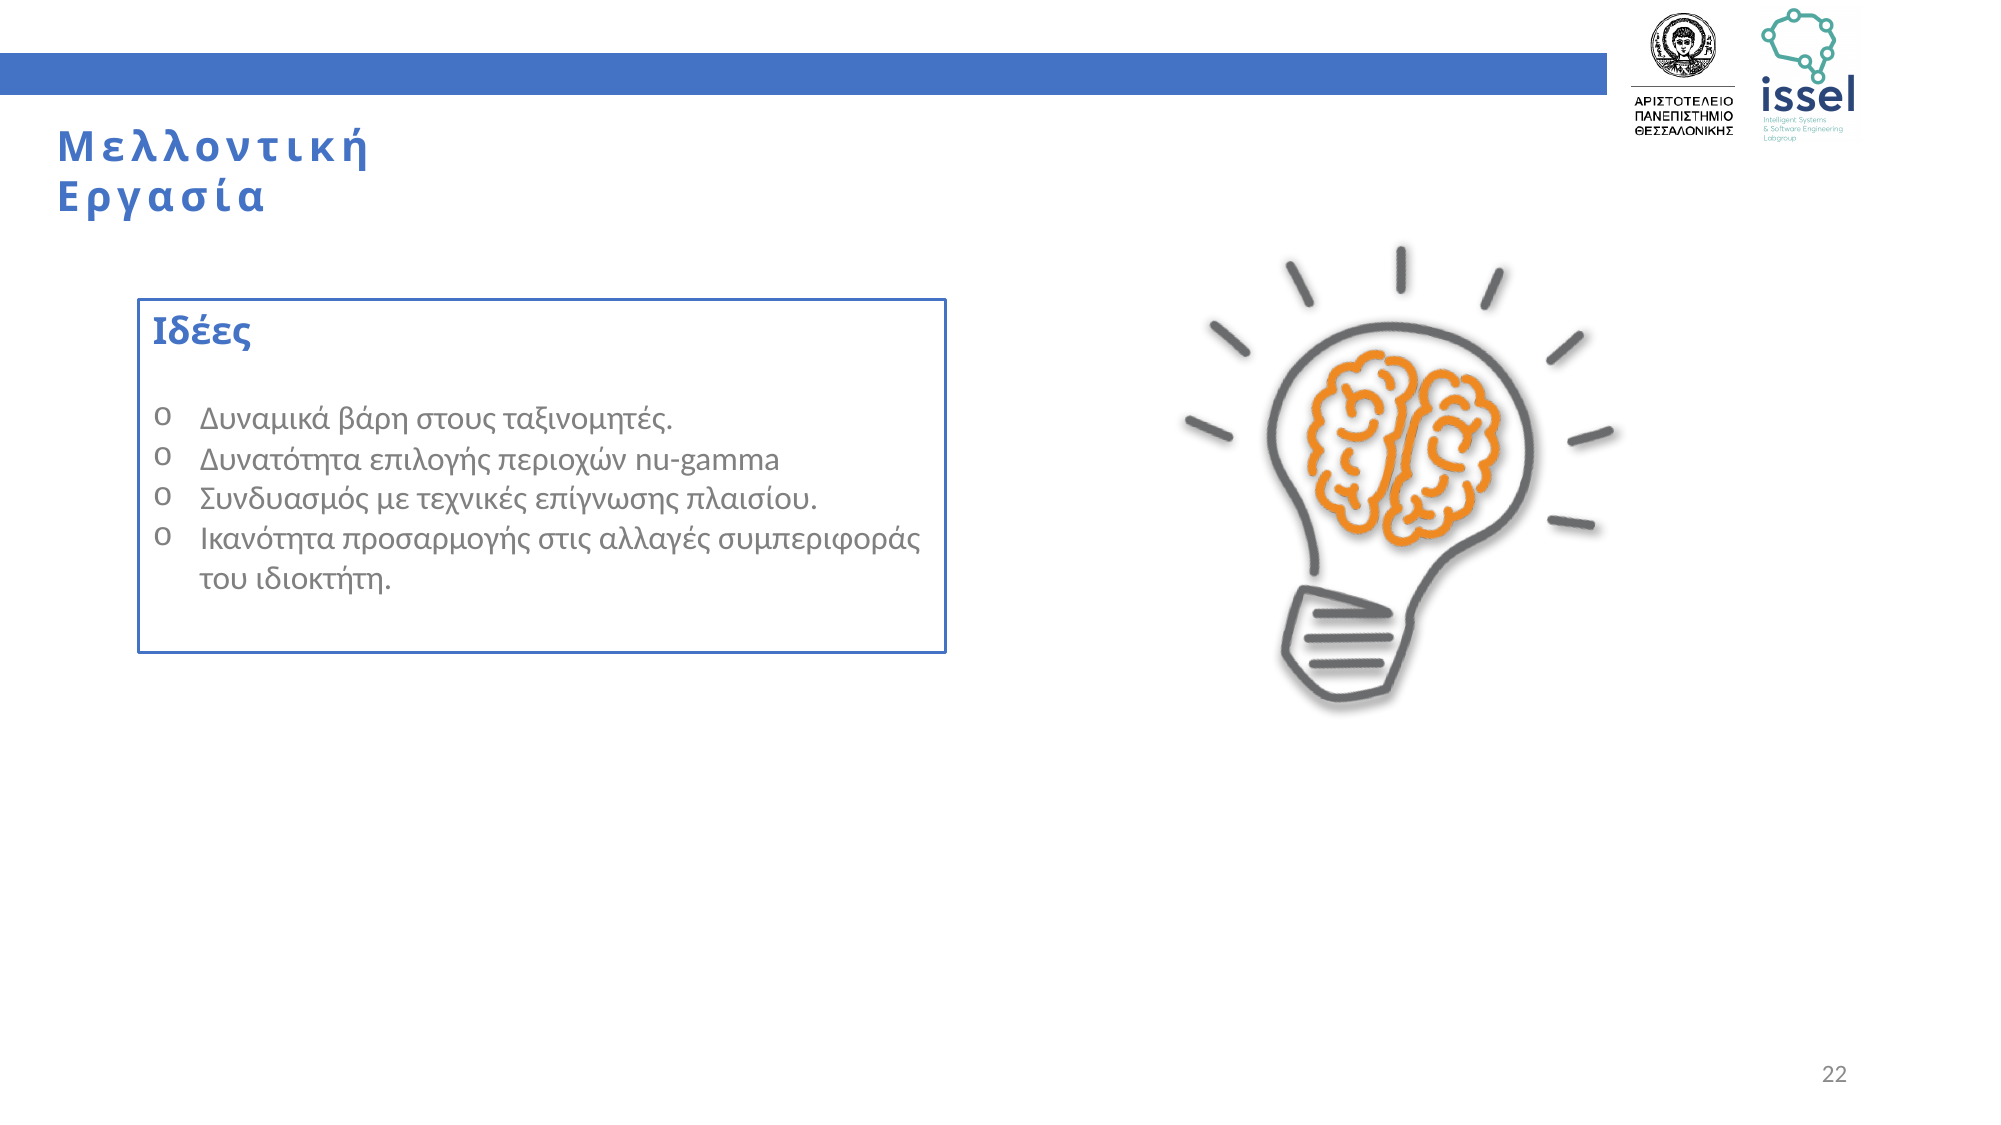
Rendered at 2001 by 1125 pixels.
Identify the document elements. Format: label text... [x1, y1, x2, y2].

picture [1120, 196, 1655, 757]
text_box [0, 5, 1863, 143]
text_box Μελλοντική Εργασία [41, 143, 529, 228]
slide_number 22 [1412, 1042, 1863, 1103]
text_box Ιδέες Δυναμικά βάρη στους ταξινομητές. Δυνατότητα επιλογής περιοχών nu-gamma Συνδυασμός με τεχνικές επίγνωσης πλαισίου. Ικανότητα προσαρμογής στις αλλαγές συμπεριφοράς του ιδιοκτήτη. [138, 299, 946, 653]
